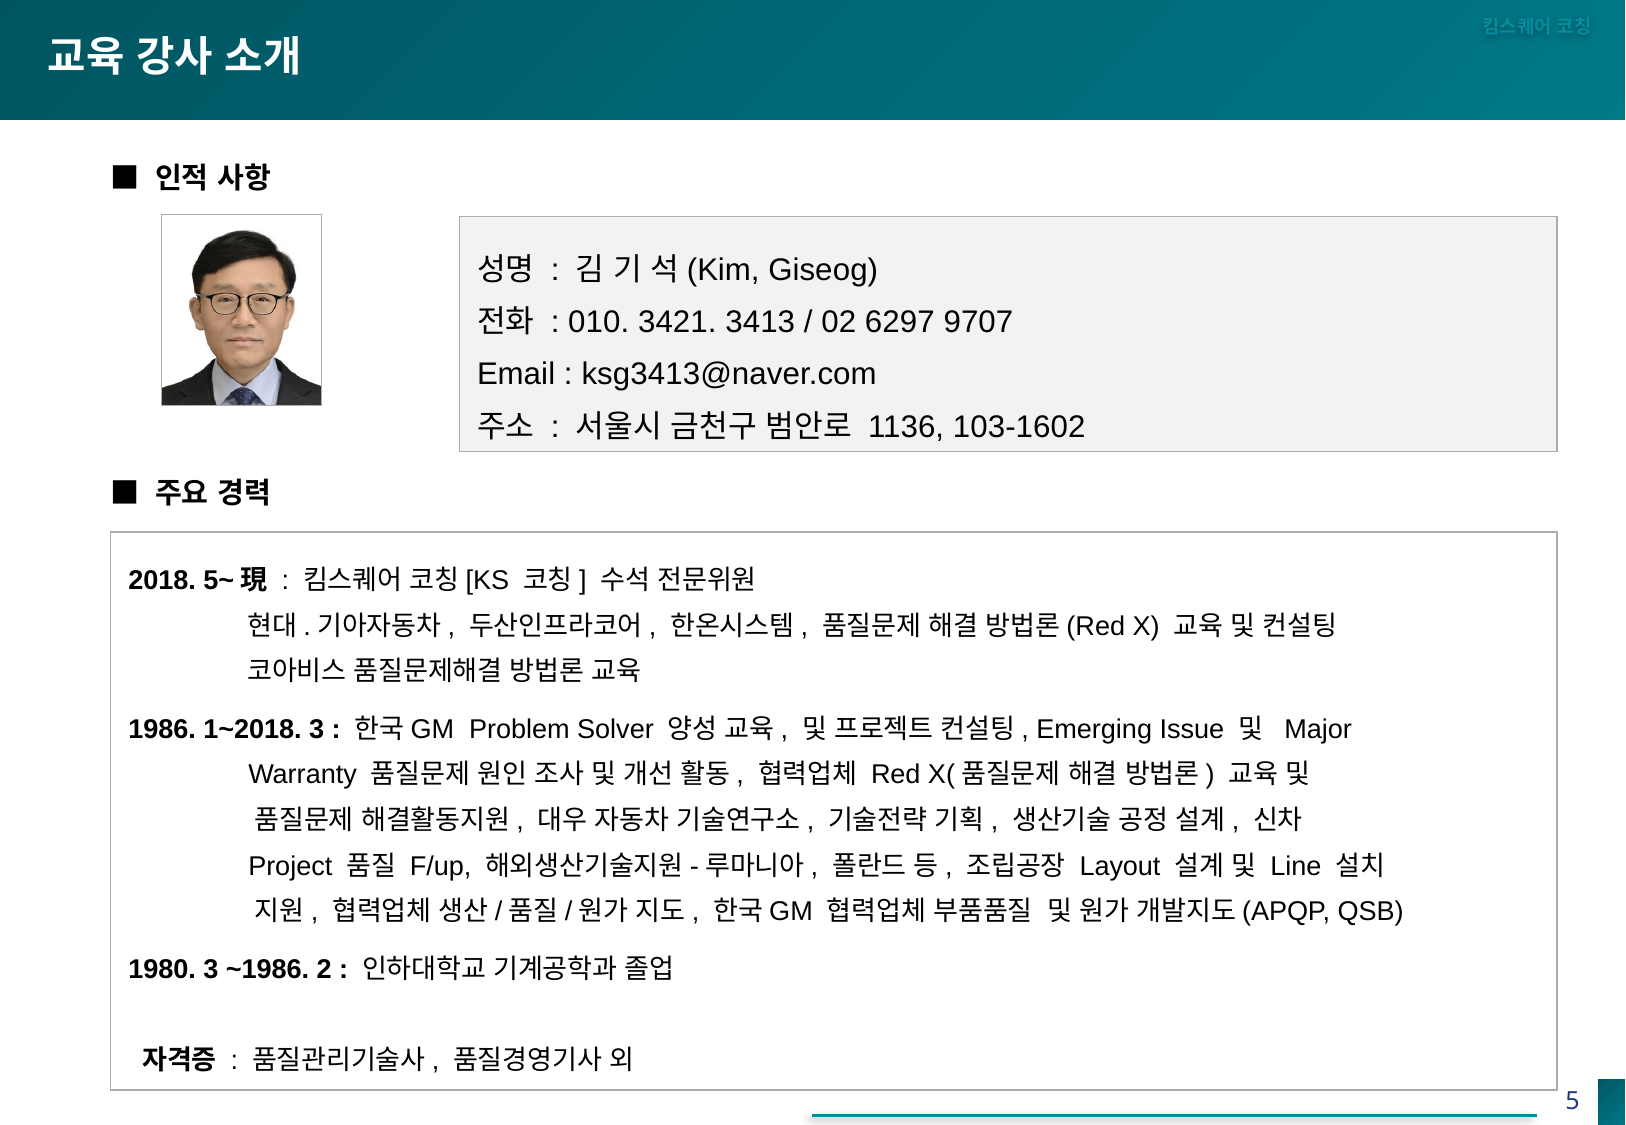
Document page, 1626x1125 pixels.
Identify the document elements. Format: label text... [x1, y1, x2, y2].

slide_number 5 [1527, 1077, 1595, 1125]
text_box 교육 강사 소개 [32, 22, 883, 88]
text_box 성명 : 김 기 석(Kim, Giseog) 전화 : 010. 3421. 3413 / 02 6297 9707 Email : ksg3413@naver.com 주소 : 서울시 금천구 범안로 1136, 103-1602 [458, 215, 1558, 453]
text_box ■ 주요 경력 [110, 464, 444, 519]
text_box ■ 인적 사항 [110, 149, 444, 204]
text_box 2018. 5~現 : 킴스퀘어 코칭[KS 코칭] 수석 전문위원 현대.기아자동차, 두산인프라코어, 한온시스템, 품질문제 해결 방법론(Red X) 교육 및 컨설팅 코아비스 품질문제해결 방법론 교육 1986. 1~2018. 3 : 한국GM Problem Solver 양성 교육, 및 프로젝트 컨설팅, Emerging Issue 및 Major Warranty 품질문제 원인 조사 및 개선 활동, 협력업체 Red X(품질문제 해결 방법론) 교육 및 품질문제 해결활동지원, 대우 자동차 기술연구소, 기술전략 기획, 생산기술 공정 설계, 신차 Project 품질 F/up, 해외생산기술지원-루마니아, 폴란드 등, 조립공장 Layout 설계 및 Line 설치 지원, 협력업체 생산/품질/원가 지도, 한국GM 협력업체 부품품질 및 원가 개발지도(APQP, QSB) 1980. 3 ~1986. 2 : 인하대학교 기계공학과 졸업 자격증 : 품질관리기술사, 품질경영기사 외 [110, 531, 1558, 1091]
picture [161, 214, 322, 406]
